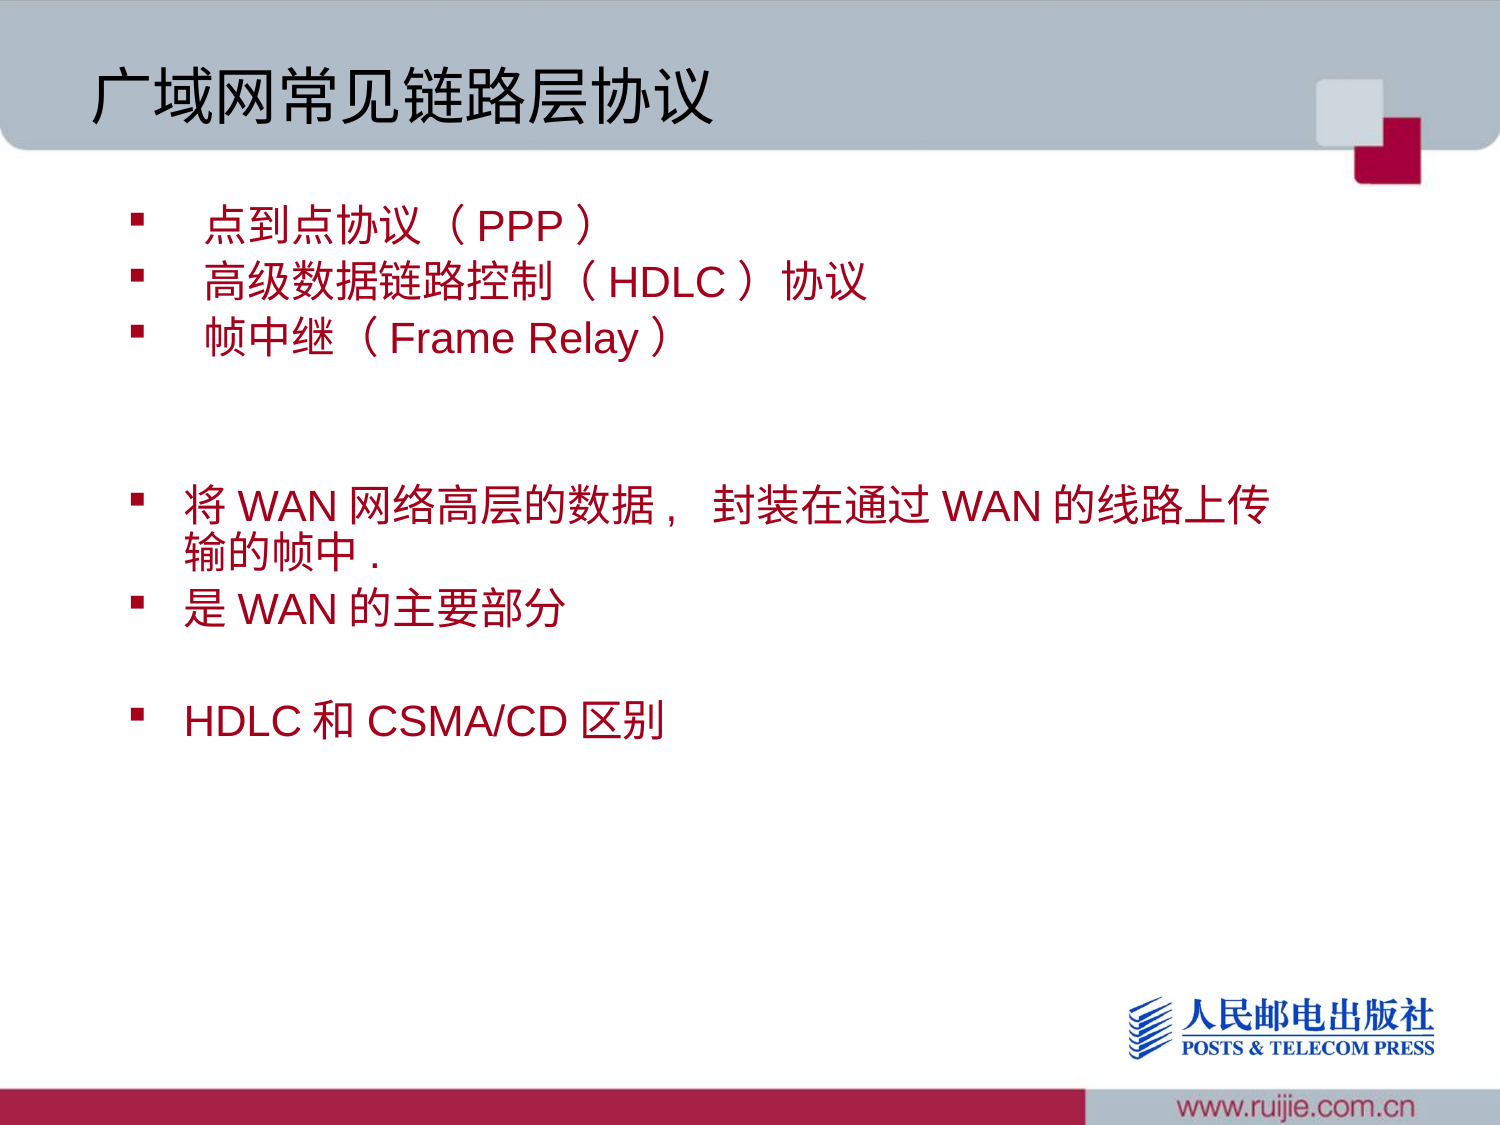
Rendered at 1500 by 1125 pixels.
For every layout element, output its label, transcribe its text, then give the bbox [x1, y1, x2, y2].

picture [0, 0, 1500, 1125]
title 广域网常见链路层协议 [74, 30, 1306, 159]
list 点到点协议（PPP） 高级数据链路控制（HDLC）协议 帧中继（Frame Relay） 将WAN网络高层的数据, 封装在通过WAN的线路上传输的帧中. 是WAN的主要部分 HDLC和CSMA/CD区别 [111, 196, 1330, 1024]
